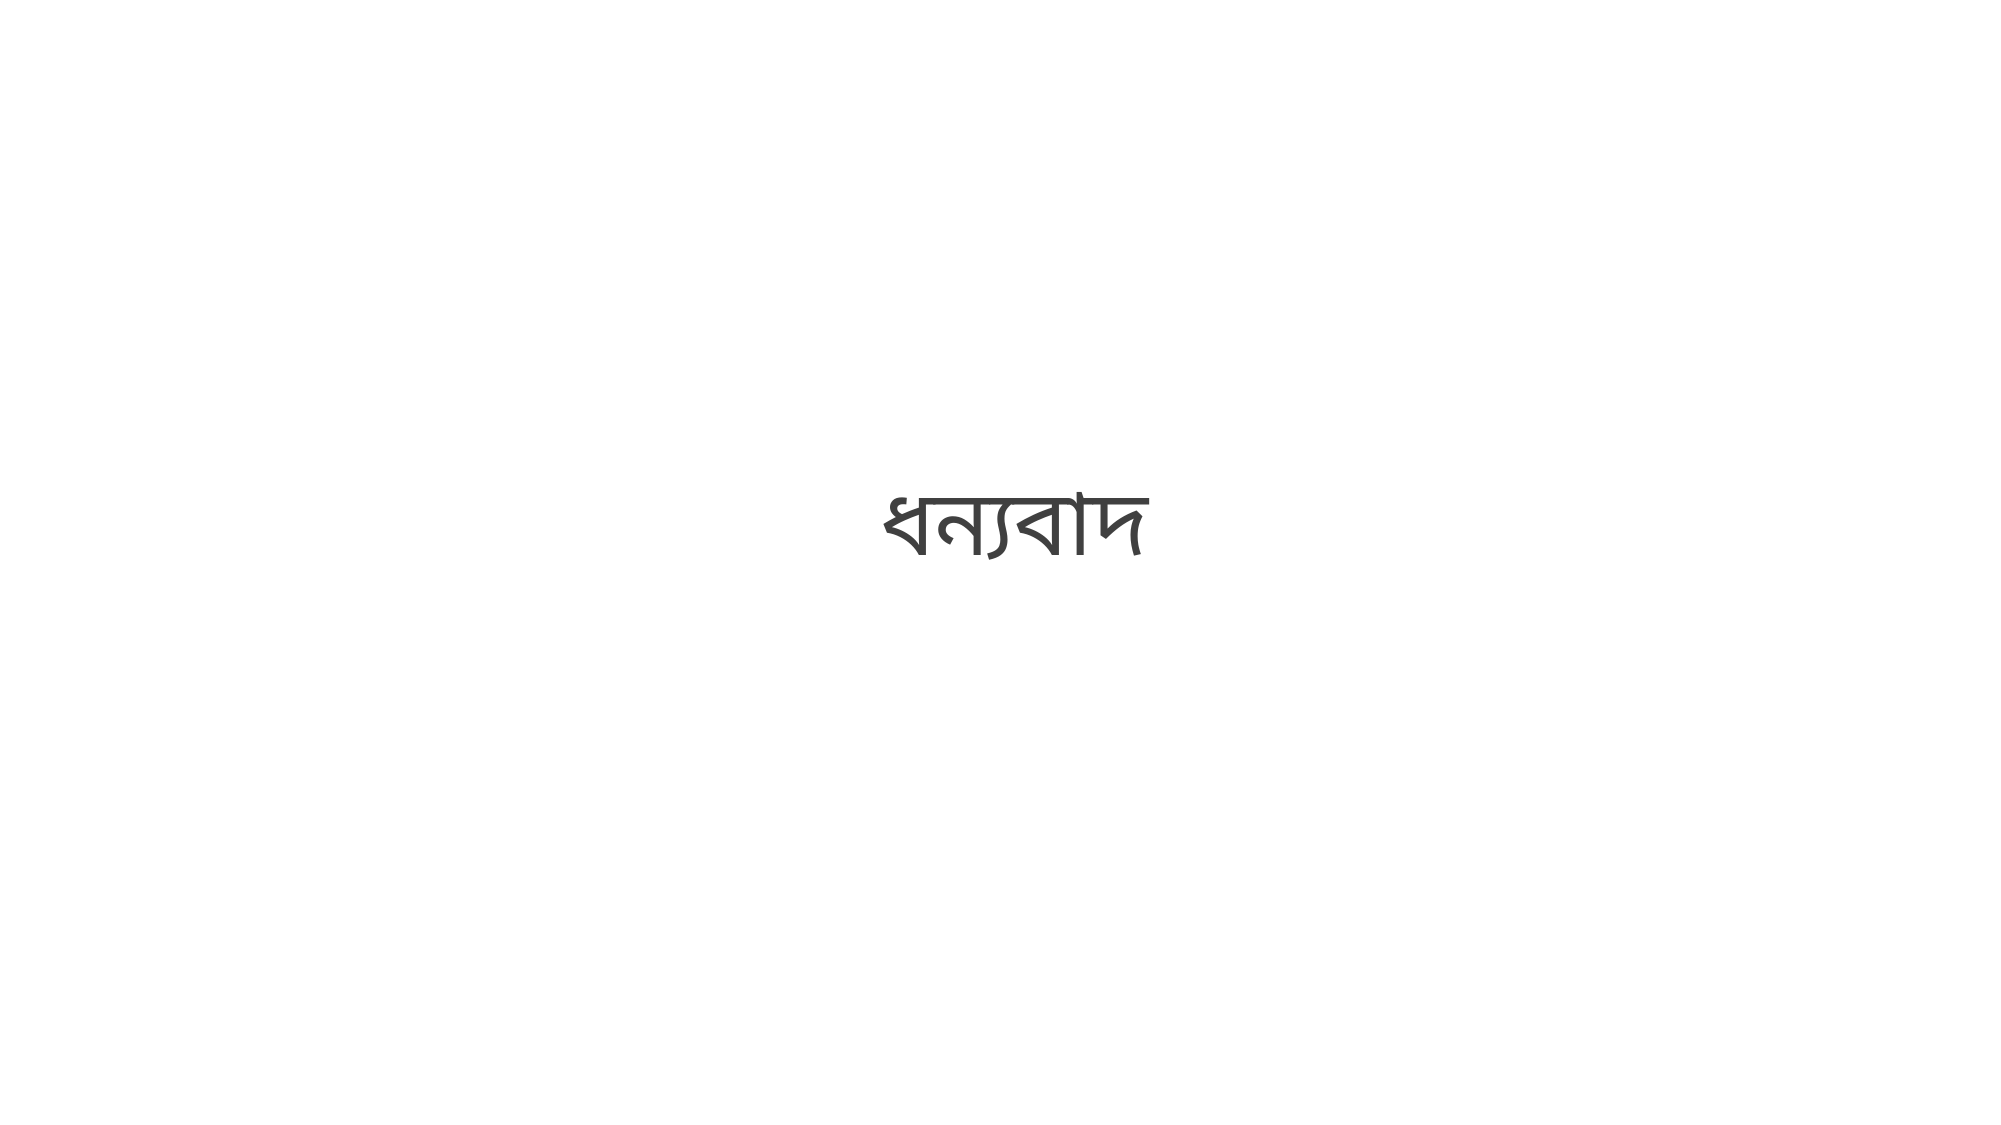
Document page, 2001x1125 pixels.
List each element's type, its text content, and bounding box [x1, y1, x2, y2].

title ধন্যবাদ [151, 417, 1877, 635]
